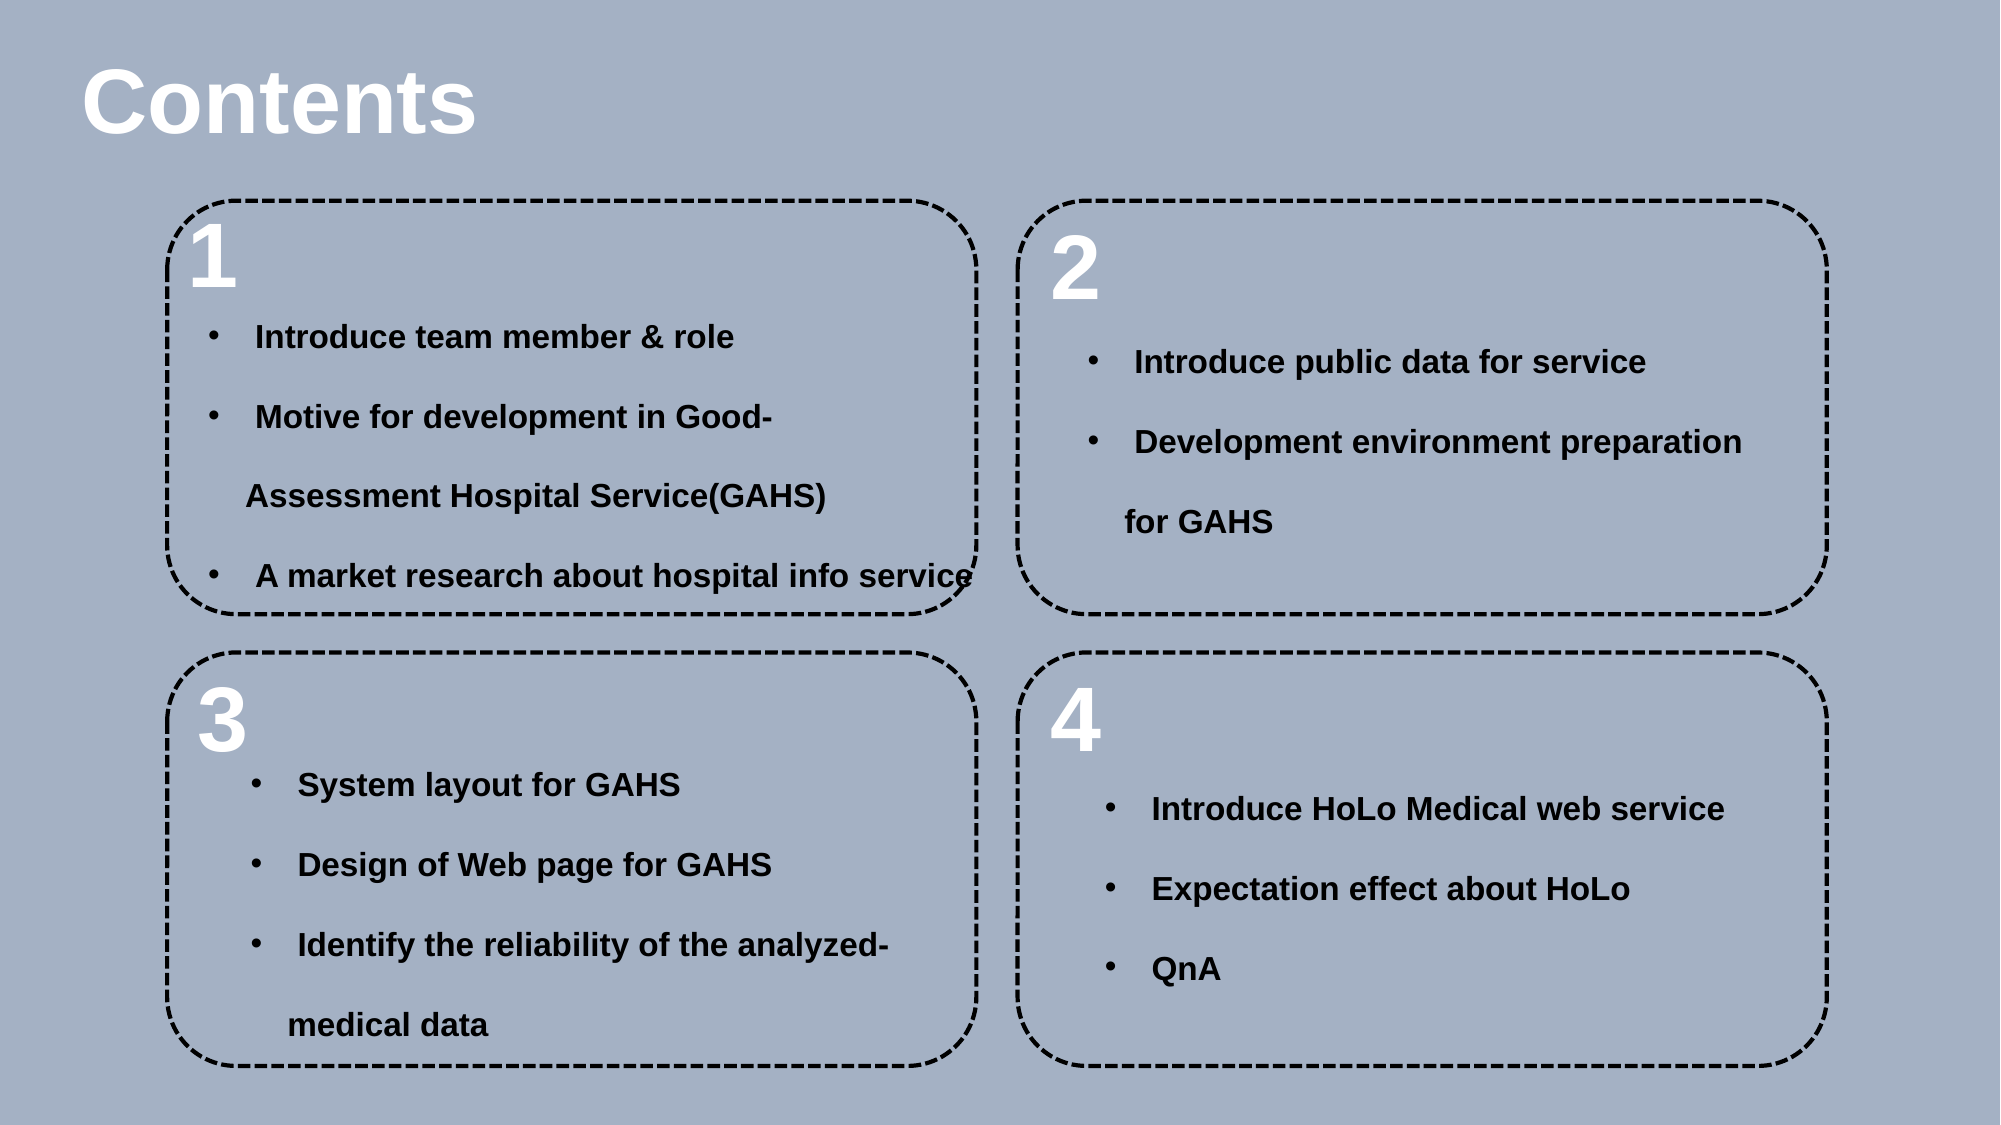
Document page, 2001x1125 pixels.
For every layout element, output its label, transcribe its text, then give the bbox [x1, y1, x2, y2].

text_box Contents [66, 34, 516, 160]
text_box 4 [1035, 652, 1142, 778]
text_box [195, 602, 949, 616]
text_box [166, 651, 978, 1067]
text_box System layout for GAHS Design of Web page for GAHS Identify the reliability of the analyzed- medical data [235, 715, 905, 1051]
text_box [166, 239, 193, 601]
text_box Introduce team member & role Motive for development in Good- Assessment Hospital Service(GAHS) A market research about hospital info service [193, 267, 990, 602]
text_box [280, 199, 978, 267]
text_box Introduce public data for service Development environment preparation for GAHS [1072, 293, 1759, 548]
text_box Introduce HoLo Medical web service Expectation effect about HoLo QnA [1090, 739, 1741, 994]
text_box [1016, 651, 1828, 1067]
text_box [1016, 199, 1828, 616]
text_box 2 [1035, 200, 1142, 326]
text_box 1 [173, 188, 280, 313]
text_box 3 [182, 652, 289, 778]
